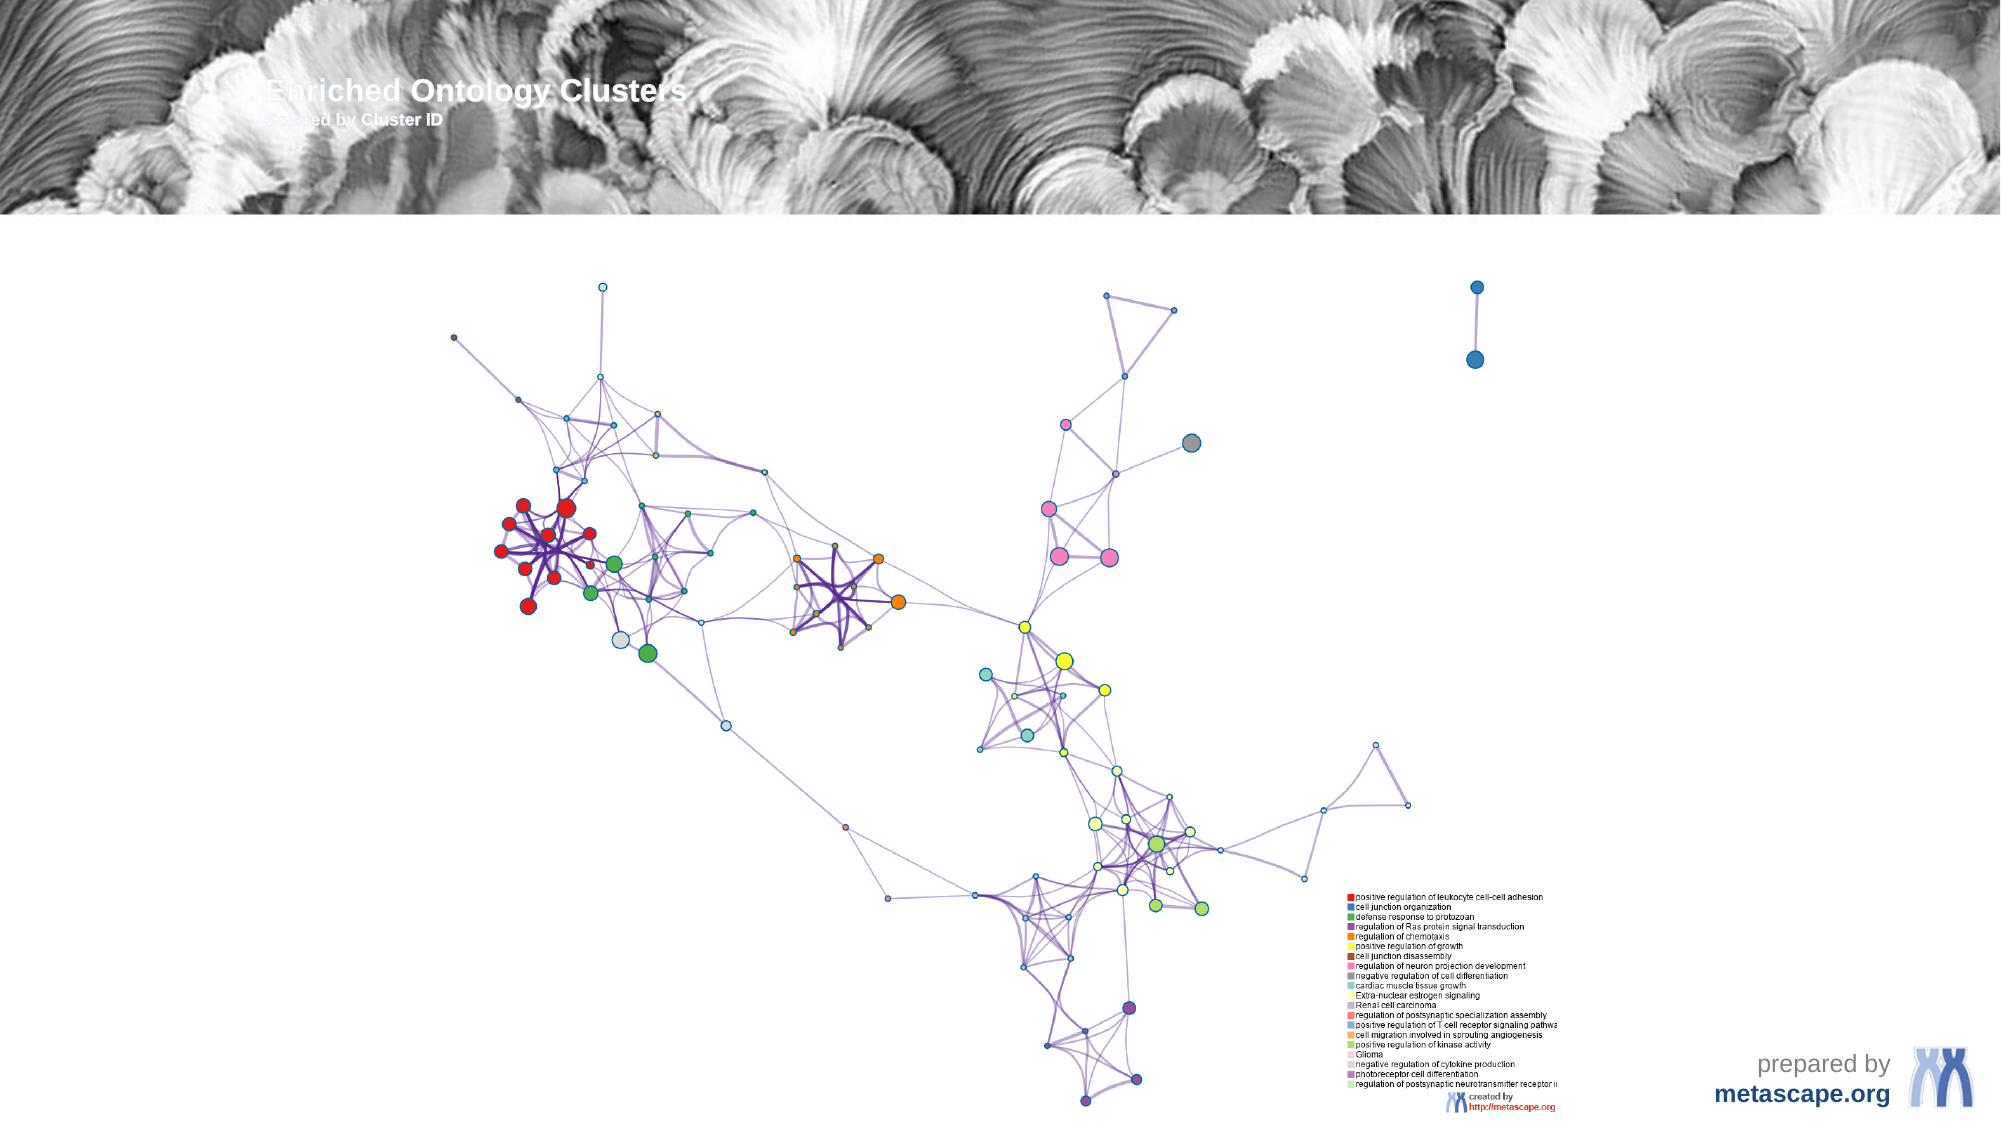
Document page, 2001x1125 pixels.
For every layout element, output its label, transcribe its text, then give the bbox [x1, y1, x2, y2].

picture [0, 0, 2001, 1125]
title Enriched Ontology Clusters Colored by Cluster ID [249, 61, 1600, 137]
